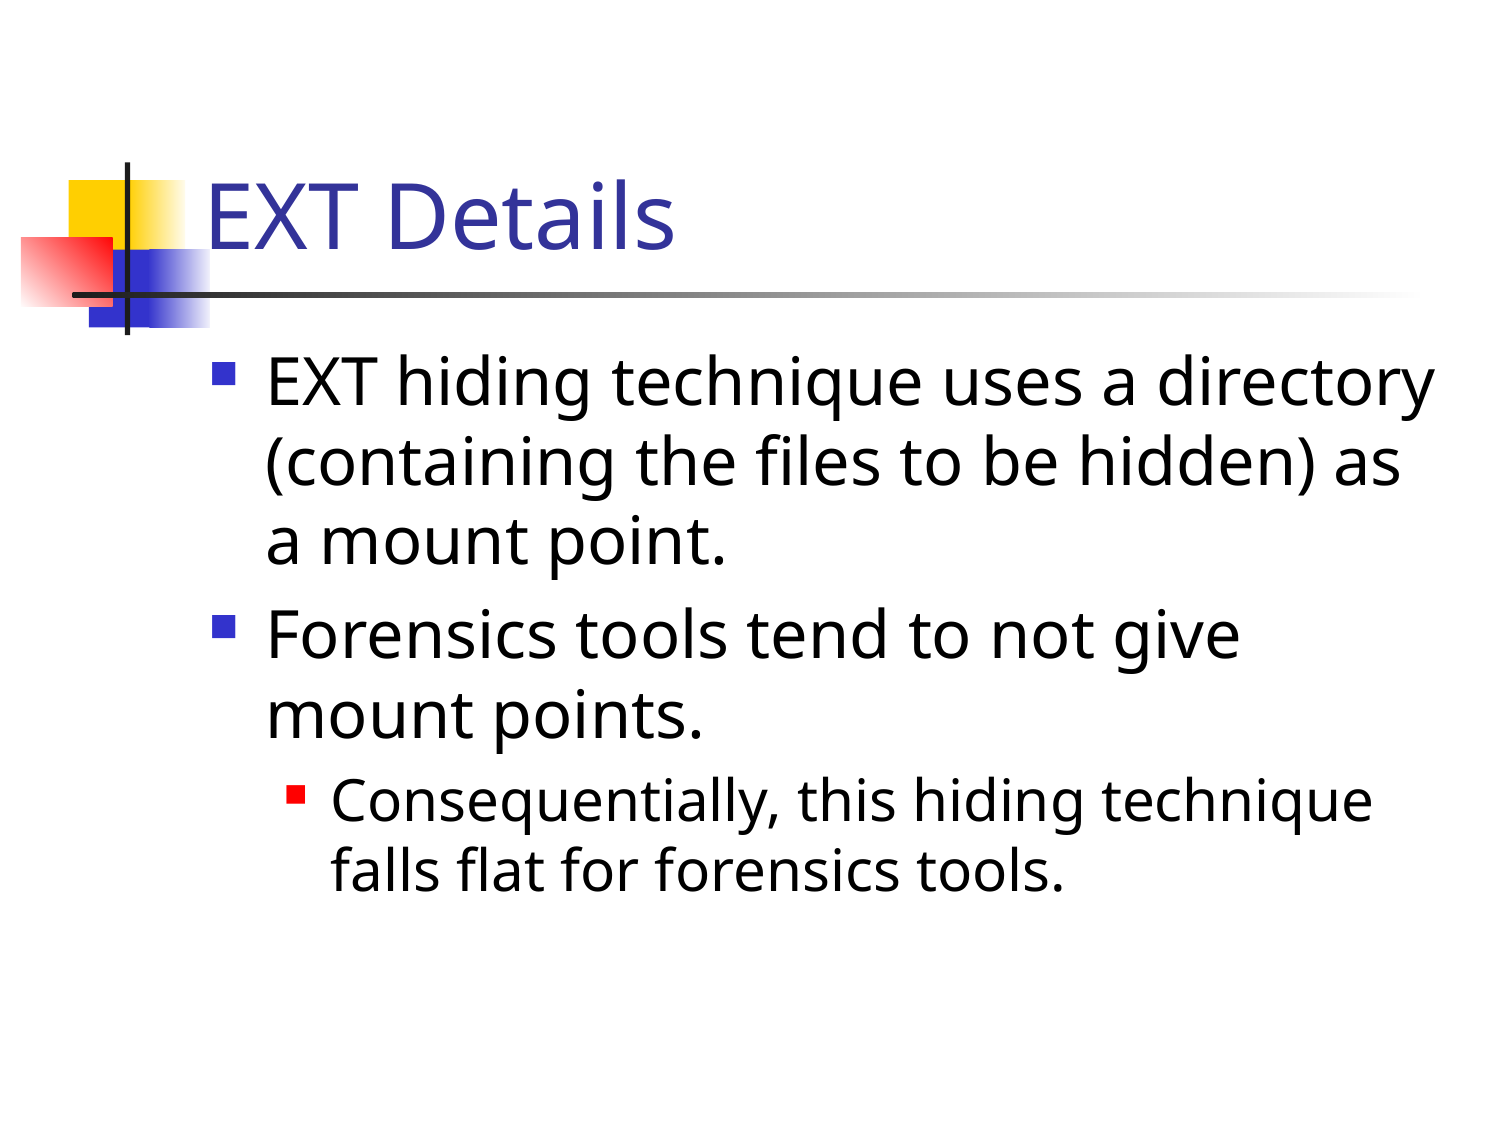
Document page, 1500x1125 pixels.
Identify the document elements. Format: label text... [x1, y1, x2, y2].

list EXT hiding technique uses a directory (containing the files to be hidden) as a mount point. Forensics tools tend to not give mount points. Consequentially, this hiding technique falls flat for forensics tools. [193, 330, 1470, 1007]
title EXT Details [188, 34, 1468, 276]
